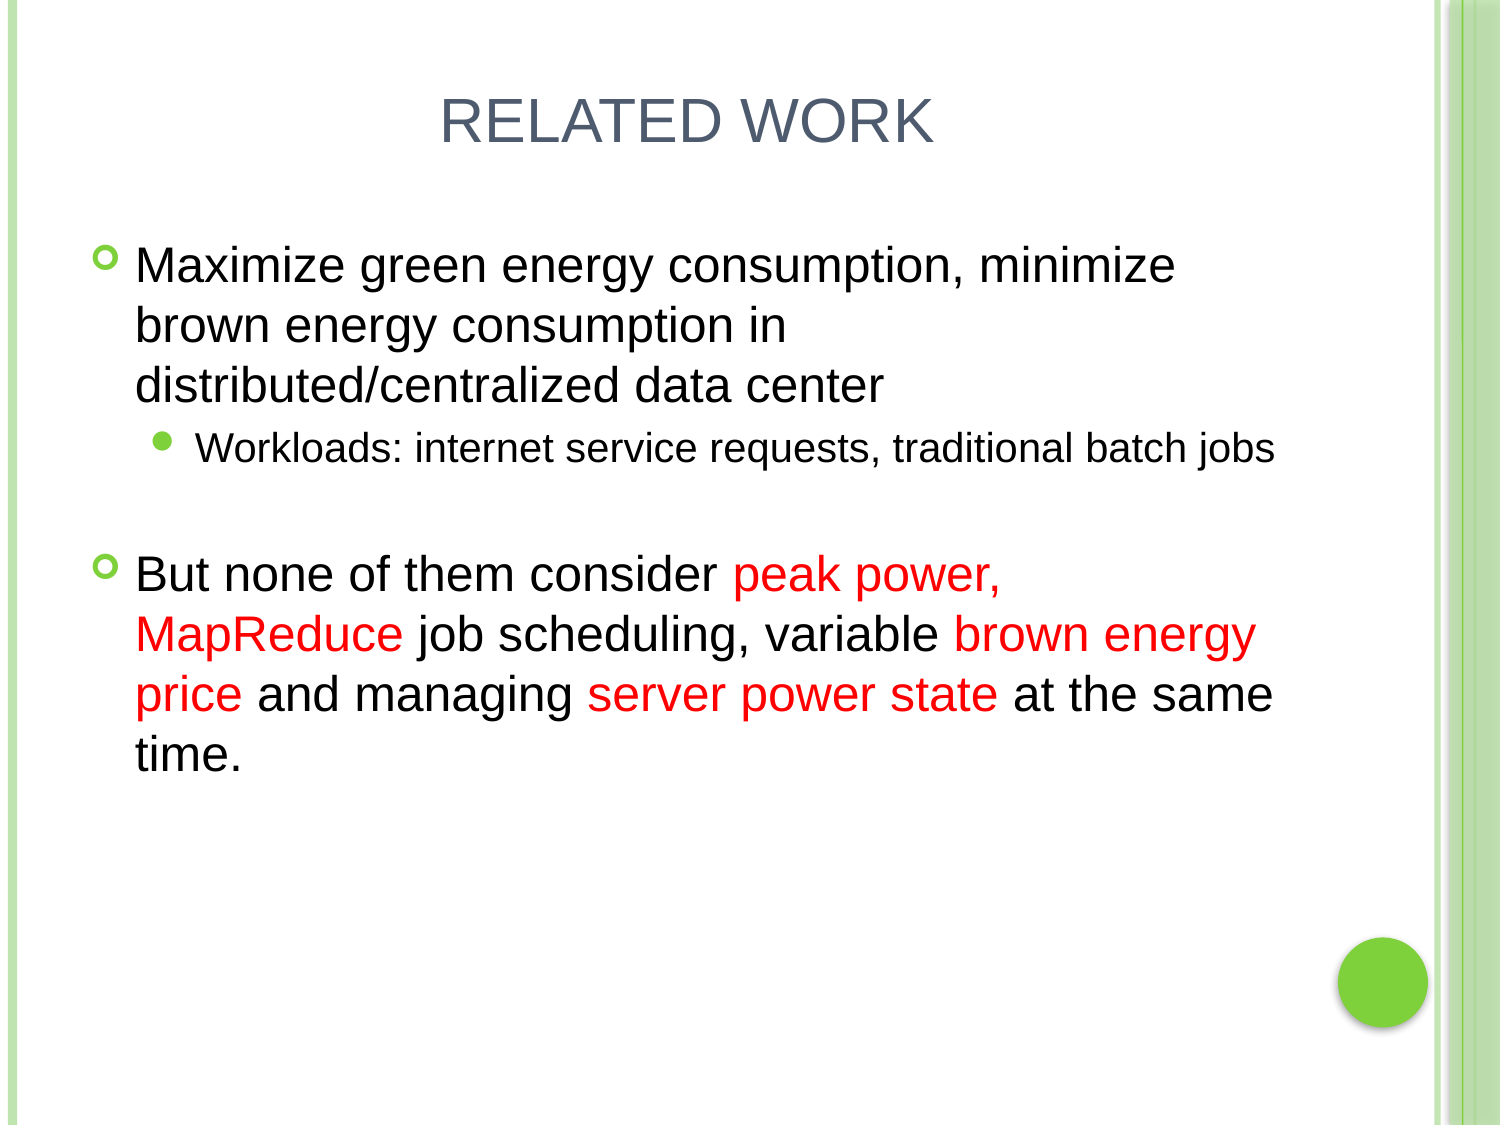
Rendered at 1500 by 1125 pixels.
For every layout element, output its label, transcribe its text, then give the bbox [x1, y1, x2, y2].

title Related Work [75, 45, 1300, 163]
list Maximize green energy consumption, minimize brown energy consumption in distributed/centralized data center Workloads: internet service requests, traditional batch jobs But none of them consider peak power, MapReduce job scheduling, variable brown energy price and managing server power state at the same time. [75, 224, 1300, 1062]
